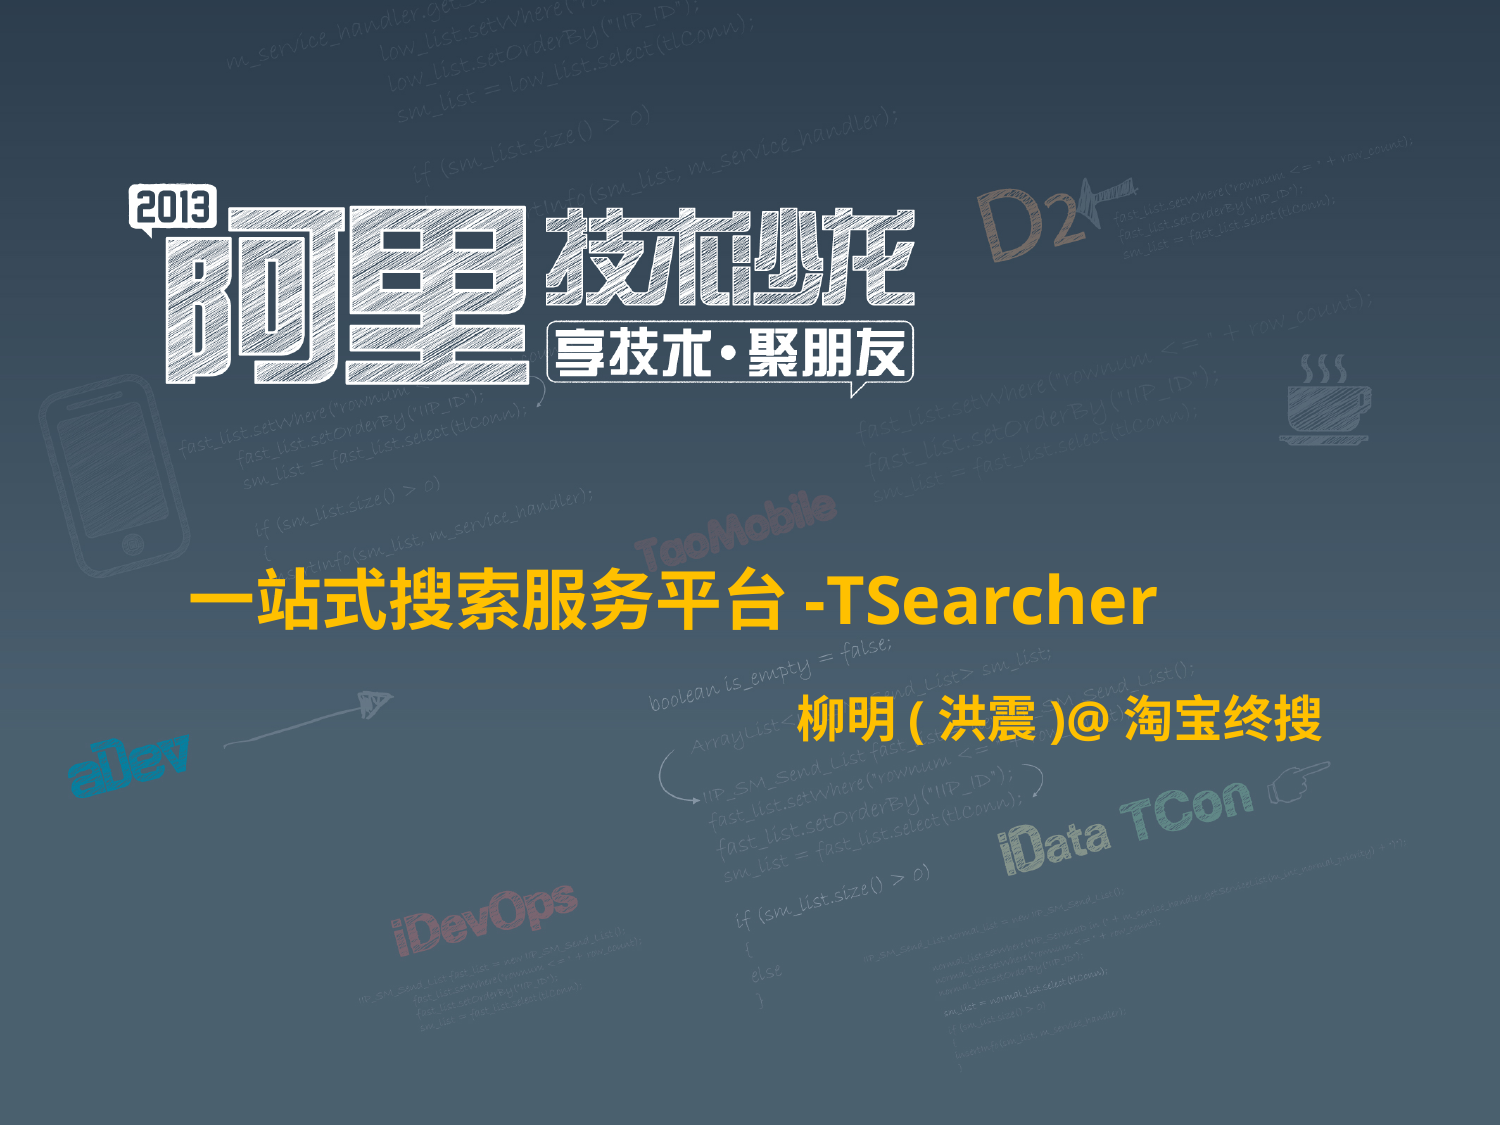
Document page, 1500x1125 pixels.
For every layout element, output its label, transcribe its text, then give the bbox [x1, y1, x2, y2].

text_box 一站式搜索服务平台-TSearcher [142, 550, 1174, 646]
picture [0, 0, 1500, 1125]
text_box 柳明(洪震)@淘宝终搜 [782, 680, 1339, 756]
